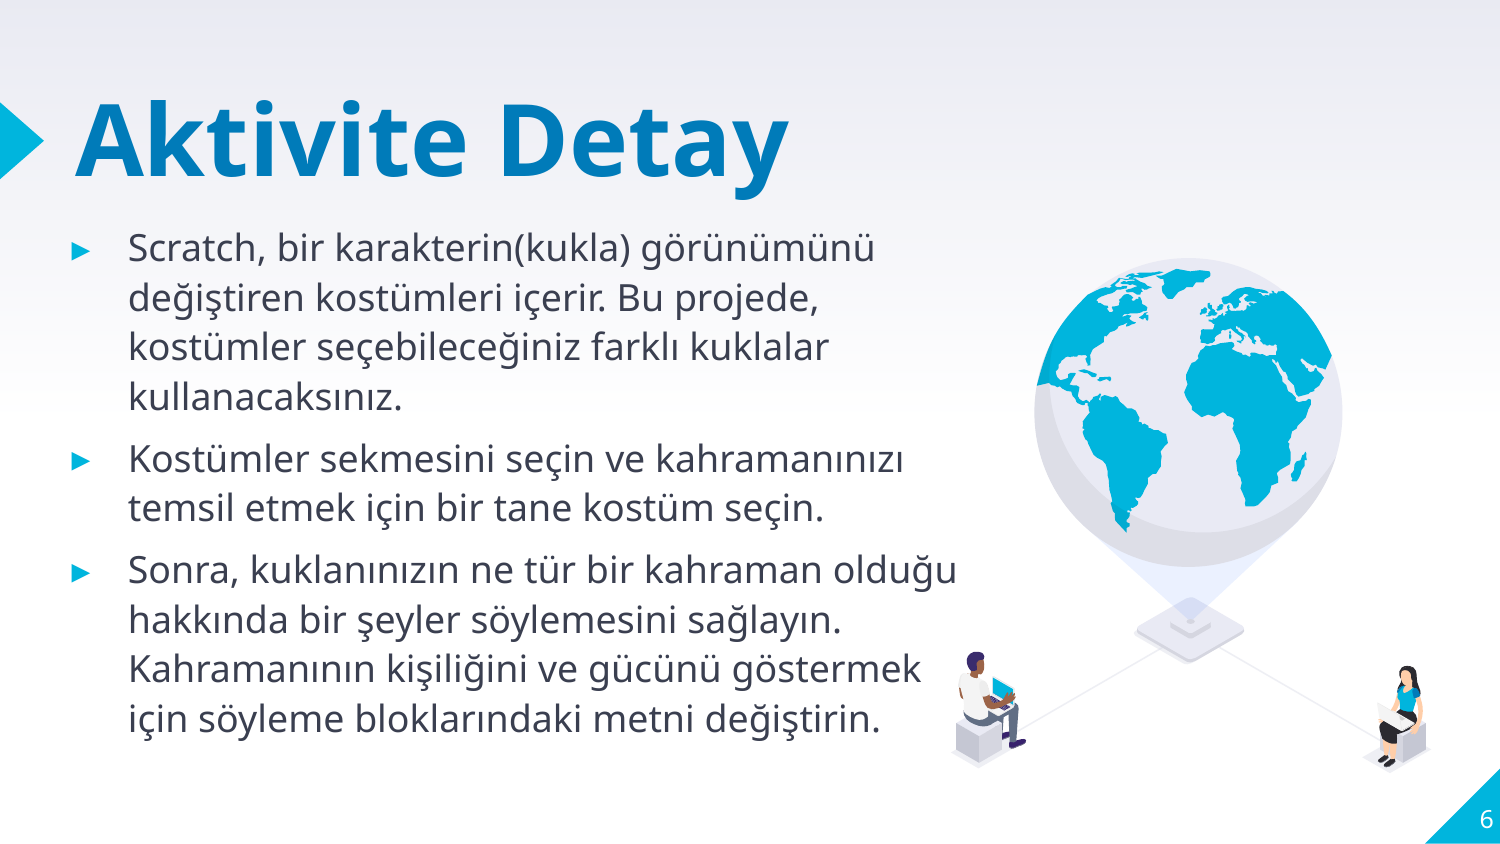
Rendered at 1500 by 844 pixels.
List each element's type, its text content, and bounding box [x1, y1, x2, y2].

list Scratch, bir karakterin(kukla) görünümünü değiştiren kostümleri içerir. Bu projede, kostümler seçebileceğiniz farklı kuklalar kullanacaksınız. Kostümler sekmesini seçin ve kahramanınızı temsil etmek için bir tane kostüm seçin. Sonra, kuklanınızın ne tür bir kahraman olduğu hakkında bir şeyler söylemesini sağlayın. Kahramanının kişiliğini ve gücünü göstermek için söyleme bloklarındaki metni değiştirin. [52, 219, 979, 737]
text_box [950, 257, 1432, 774]
slide_number 6 [1418, 760, 1494, 838]
title Aktivite Detay [75, 99, 1001, 210]
